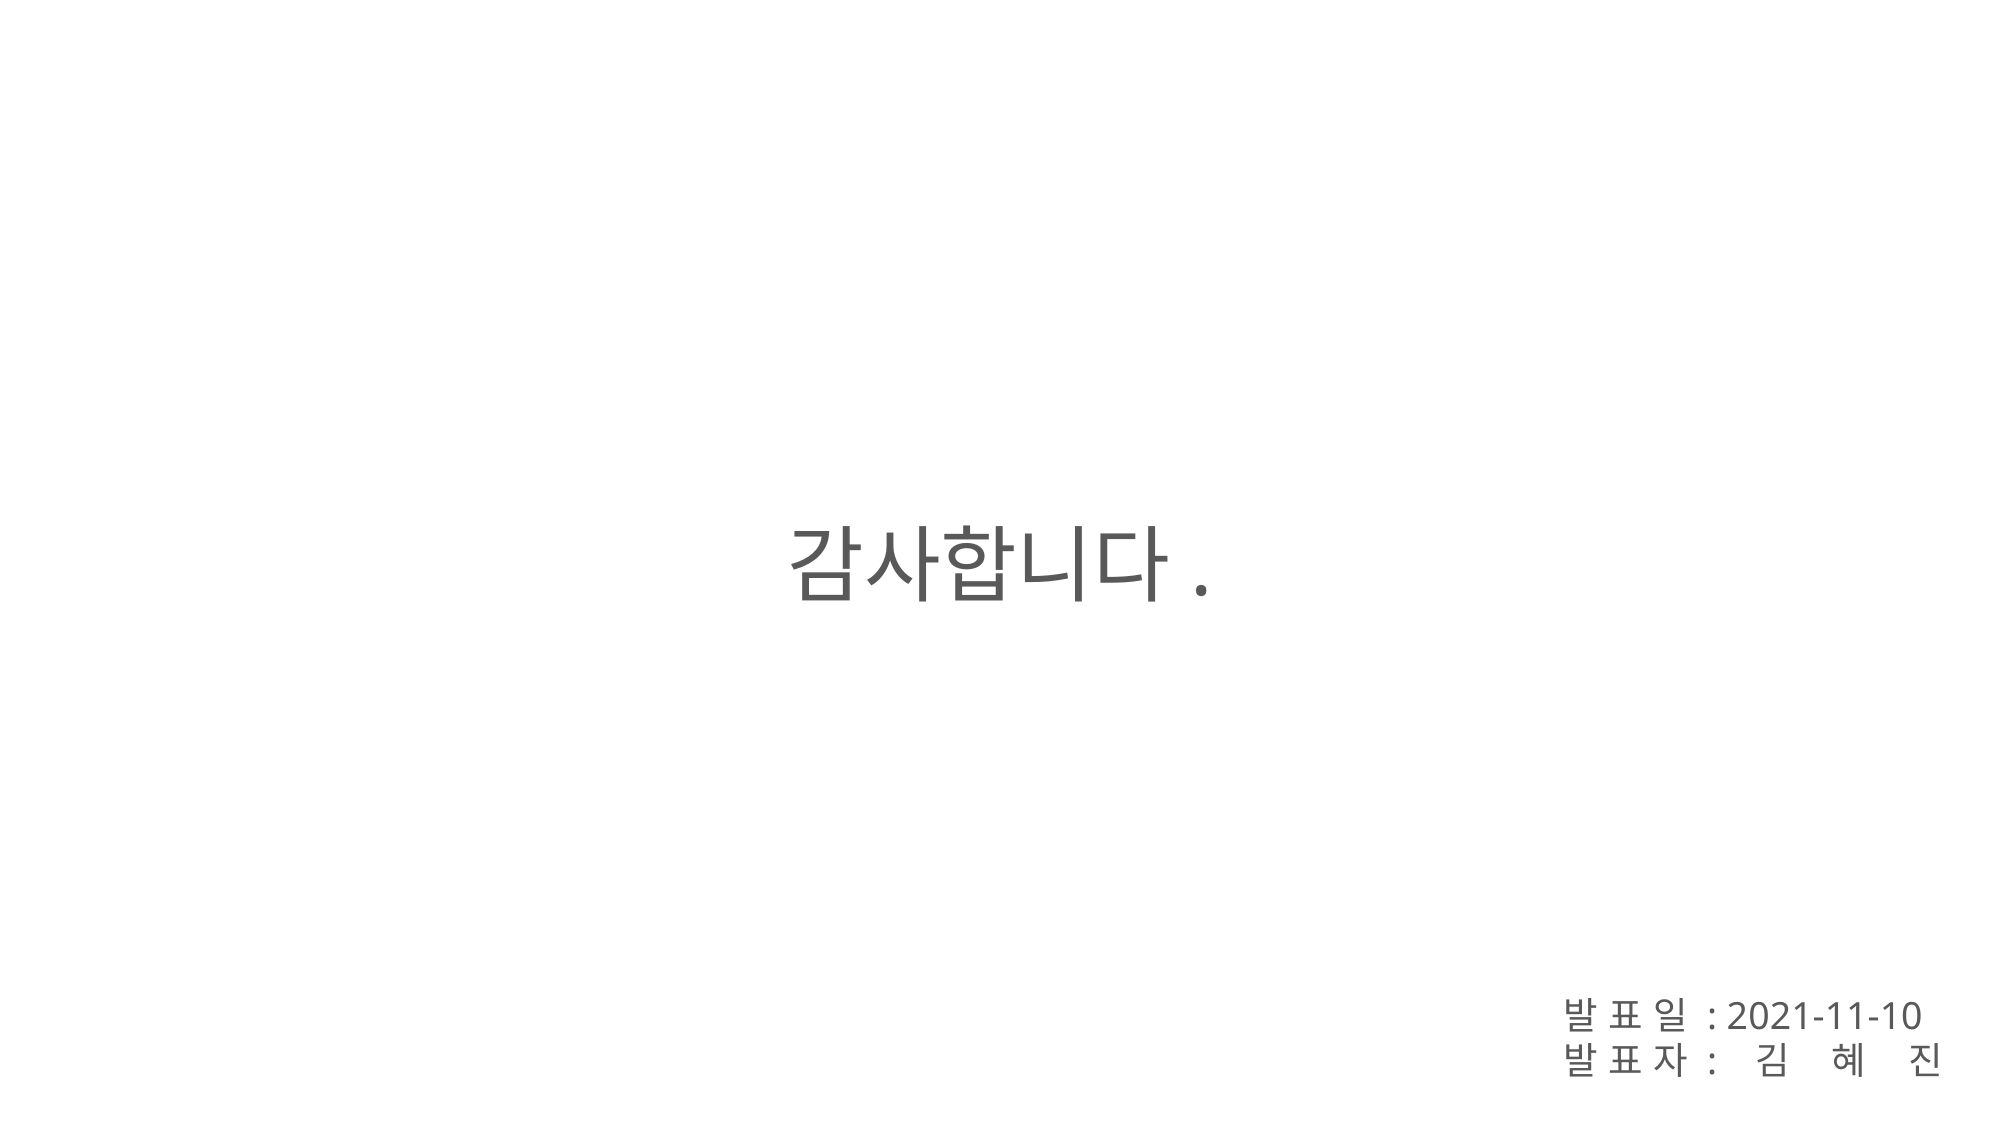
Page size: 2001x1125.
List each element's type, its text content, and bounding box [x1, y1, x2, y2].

text_box 감사합니다. [578, 401, 1422, 724]
text_box 발 표 일 : 2021-11-10 발 표 자 : 김 혜 진 [1548, 985, 1958, 1090]
